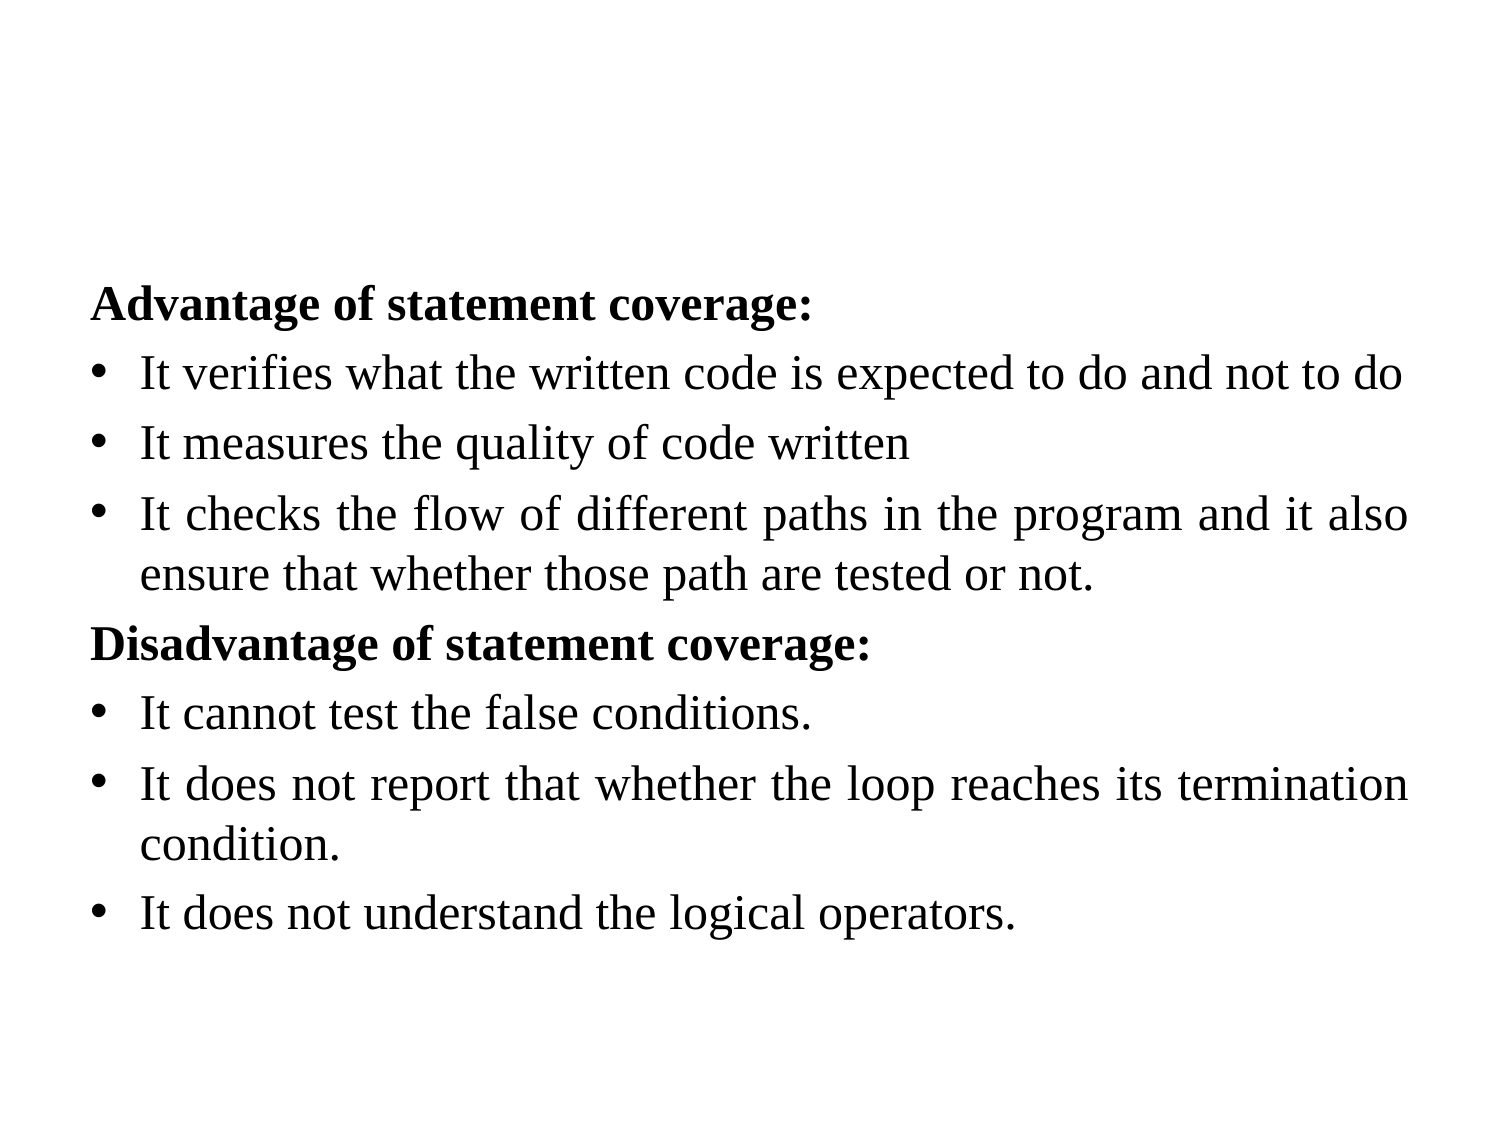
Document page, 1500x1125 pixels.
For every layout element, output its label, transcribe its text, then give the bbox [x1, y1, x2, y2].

list Advantage of statement coverage: It verifies what the written code is expected to do and not to do It measures the quality of code written It checks the flow of different paths in the program and it also ensure that whether those path are tested or not. Disadvantage of statement coverage: It cannot test the false conditions. It does not report that whether the loop reaches its termination condition. It does not understand the logical operators. [75, 262, 1425, 1005]
